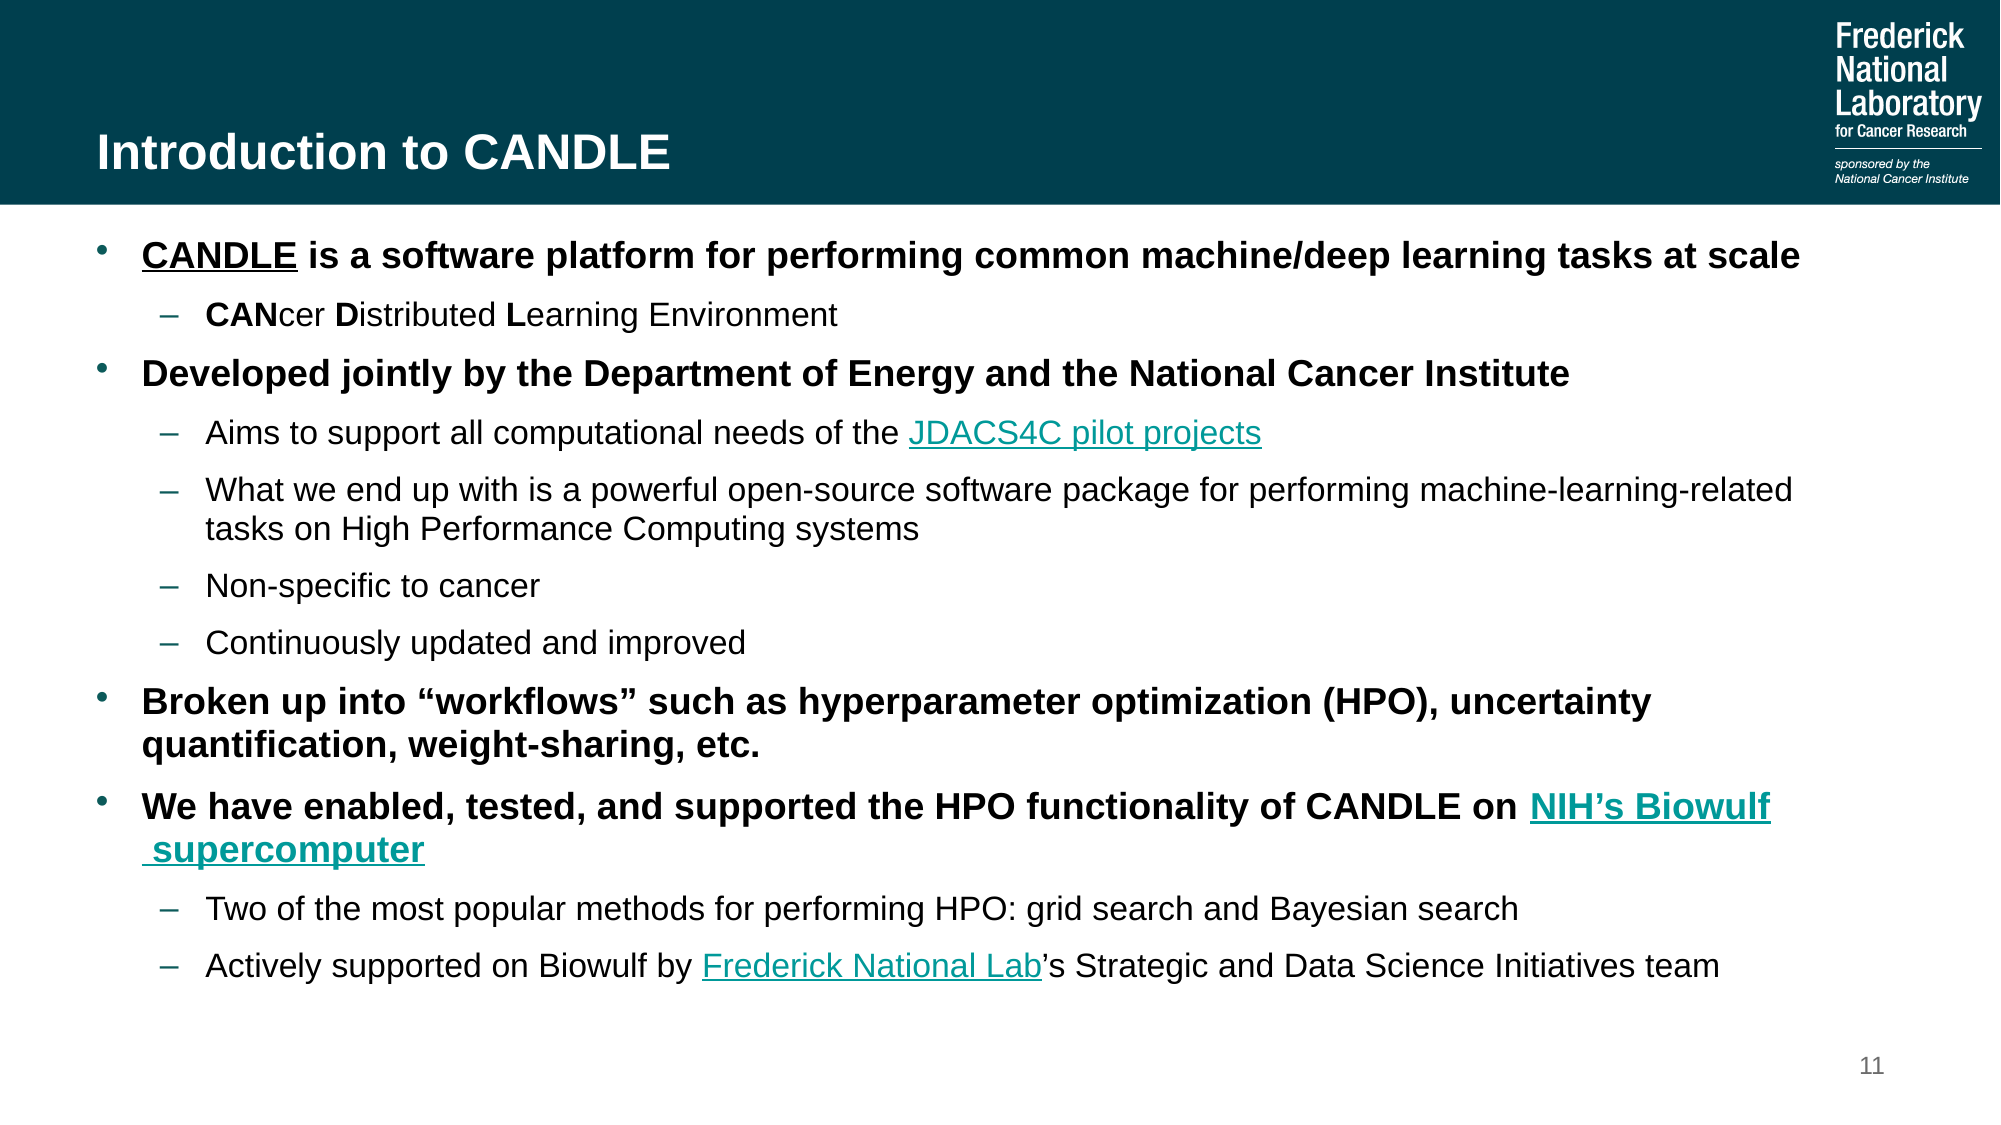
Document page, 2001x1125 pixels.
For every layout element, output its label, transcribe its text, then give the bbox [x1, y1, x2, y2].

picture [1881, 23, 1894, 48]
picture [1957, 96, 1981, 121]
picture [1838, 57, 1853, 81]
picture [1914, 96, 1928, 115]
picture [1853, 96, 1867, 115]
picture [1925, 62, 1939, 81]
list CANDLE is a software platform for performing common machine/deep learning tasks at scale CANcer Distributed Learning Environment Developed jointly by the Department of Energy and the National Cancer Institute Aims to support all computational needs of the JDACS4C pilot projects What we end up with is a powerful open-source software package for performing machine-learning-related tasks on High Performance Computing systems Non-specific to cancer Continuously updated and improved Broken up into “workflows” such as hyperparameter optimization (HPO), uncertainty quantification, weight-sharing, etc. We have enabled, tested, and supported the HPO functionality of CANDLE on NIH’s Biowulf supercomputer Two of the most popular methods for performing HPO: grid search and Bayesian search Actively supported on Biowulf by Frederick National Lab’s Strategic and Data Science Initiatives team [80, 226, 1882, 1002]
picture [1865, 29, 1877, 48]
picture [1940, 96, 1954, 115]
picture [1857, 62, 1871, 81]
picture [1837, 90, 1850, 115]
picture [1934, 29, 1946, 48]
picture [1846, 128, 1852, 136]
picture [1870, 90, 1883, 115]
picture [1909, 62, 1921, 81]
picture [1886, 96, 1900, 115]
picture [1854, 29, 1862, 47]
picture [1838, 23, 1850, 47]
picture [1892, 62, 1905, 81]
title Introduction to CANDLE [81, 0, 1804, 188]
picture [1898, 29, 1911, 48]
slide_number 11 [1433, 1042, 1900, 1103]
picture [1929, 91, 1938, 115]
picture [1950, 23, 1963, 47]
picture [1873, 57, 1881, 81]
picture [1915, 29, 1924, 47]
picture [1957, 125, 1961, 136]
picture [1908, 125, 1913, 136]
picture [1904, 96, 1912, 115]
